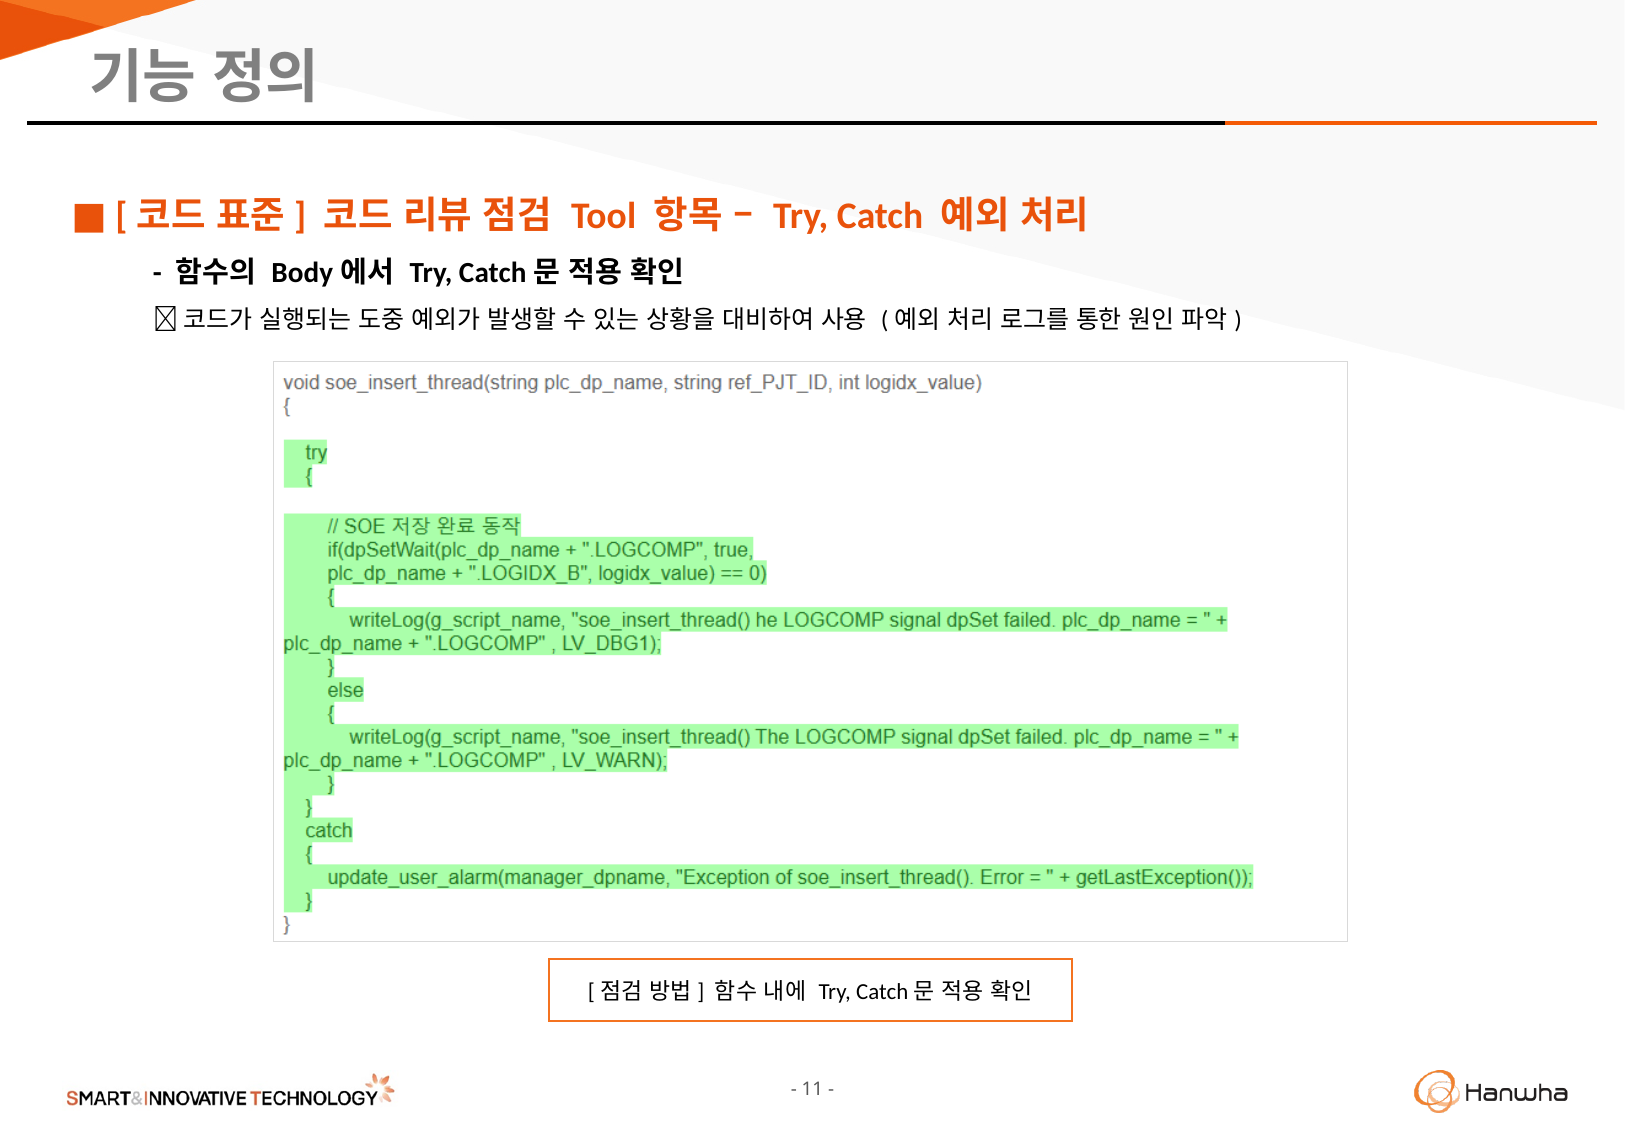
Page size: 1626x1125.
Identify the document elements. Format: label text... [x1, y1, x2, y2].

picture [0, 0, 1625, 1125]
text_box [점검 방법] 함수 내에 Try, Catch문 적용 확인 [548, 958, 1073, 1022]
title 기능 정의 [74, 36, 1200, 120]
text_box ■ [코드 표준] 코드 리뷰 점검 Tool 항목 – Try, Catch 예외 처리 - 함수의 Body에서 Try, Catch문 적용 확인  코드가 실행되는 도중 예외가 발생할 수 있는 상황을 대비하여 사용 (예외 처리 로그를 통한 원인 파악) [56, 160, 1590, 341]
